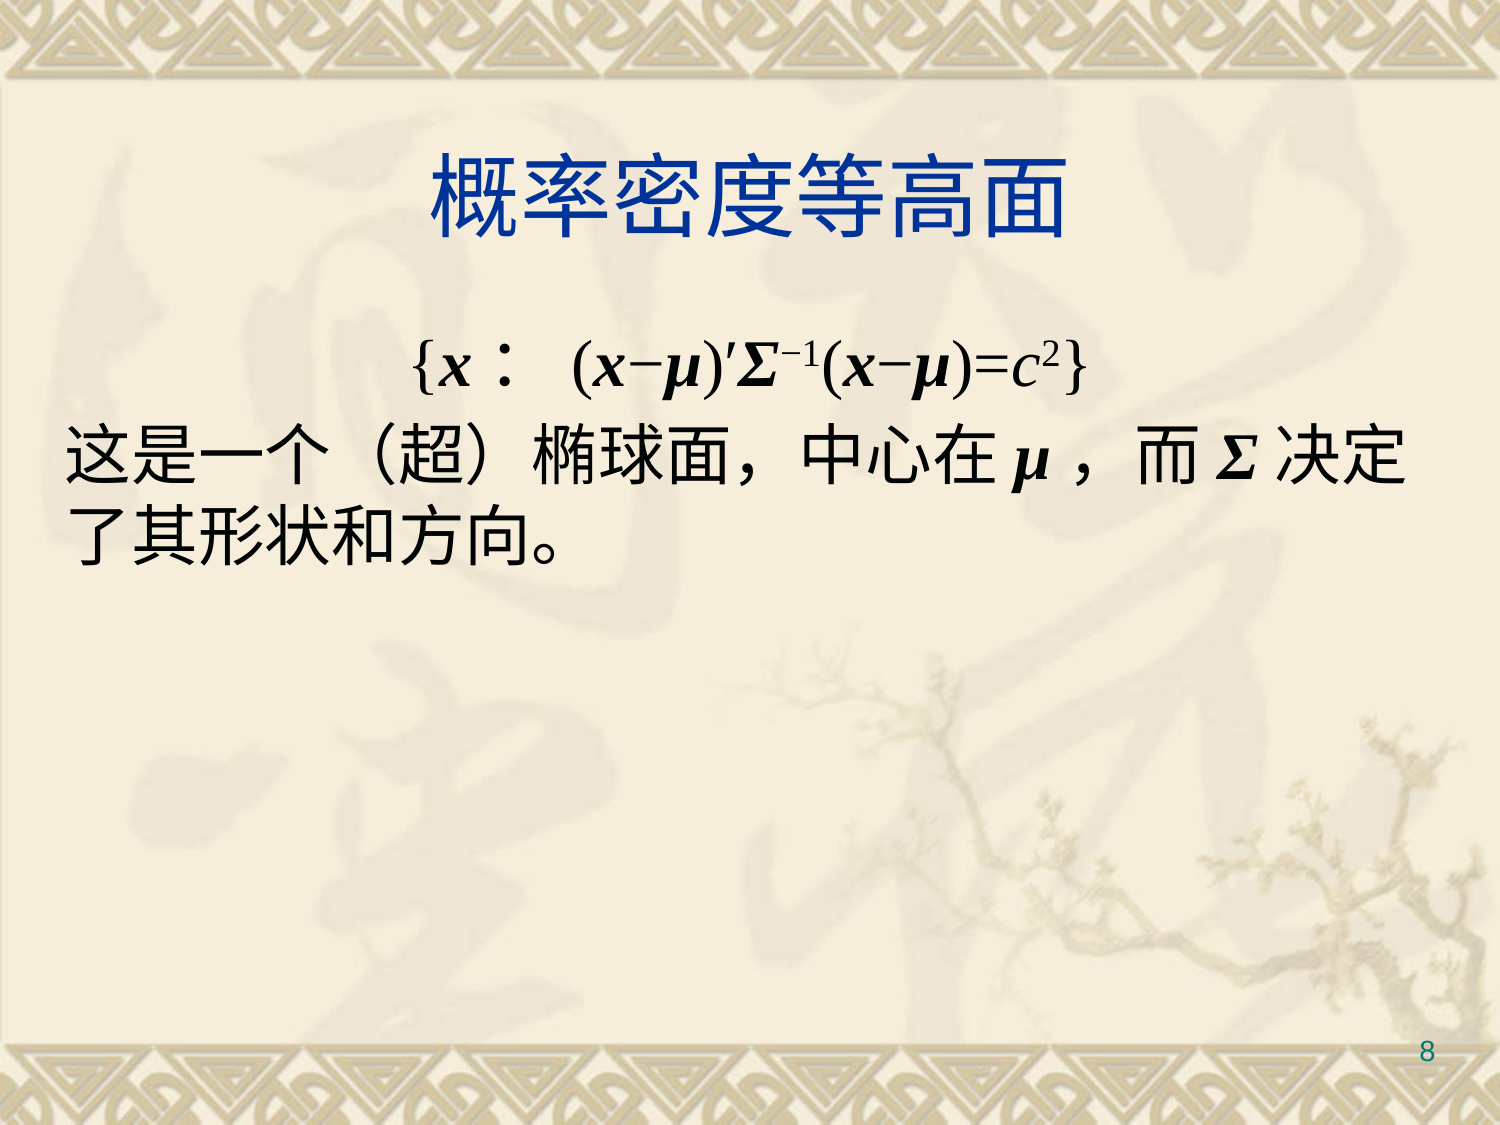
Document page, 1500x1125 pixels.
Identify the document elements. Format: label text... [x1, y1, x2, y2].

picture [0, 0, 1500, 1125]
title 概率密度等高面 [49, 99, 1451, 288]
list {x：(x−μ)′Σ−1(x−μ)=c2} 这是一个（超）椭球面，中心在μ，而Σ决定了其形状和方向。 [49, 312, 1451, 1001]
slide_number 8 [1074, 1024, 1451, 1103]
